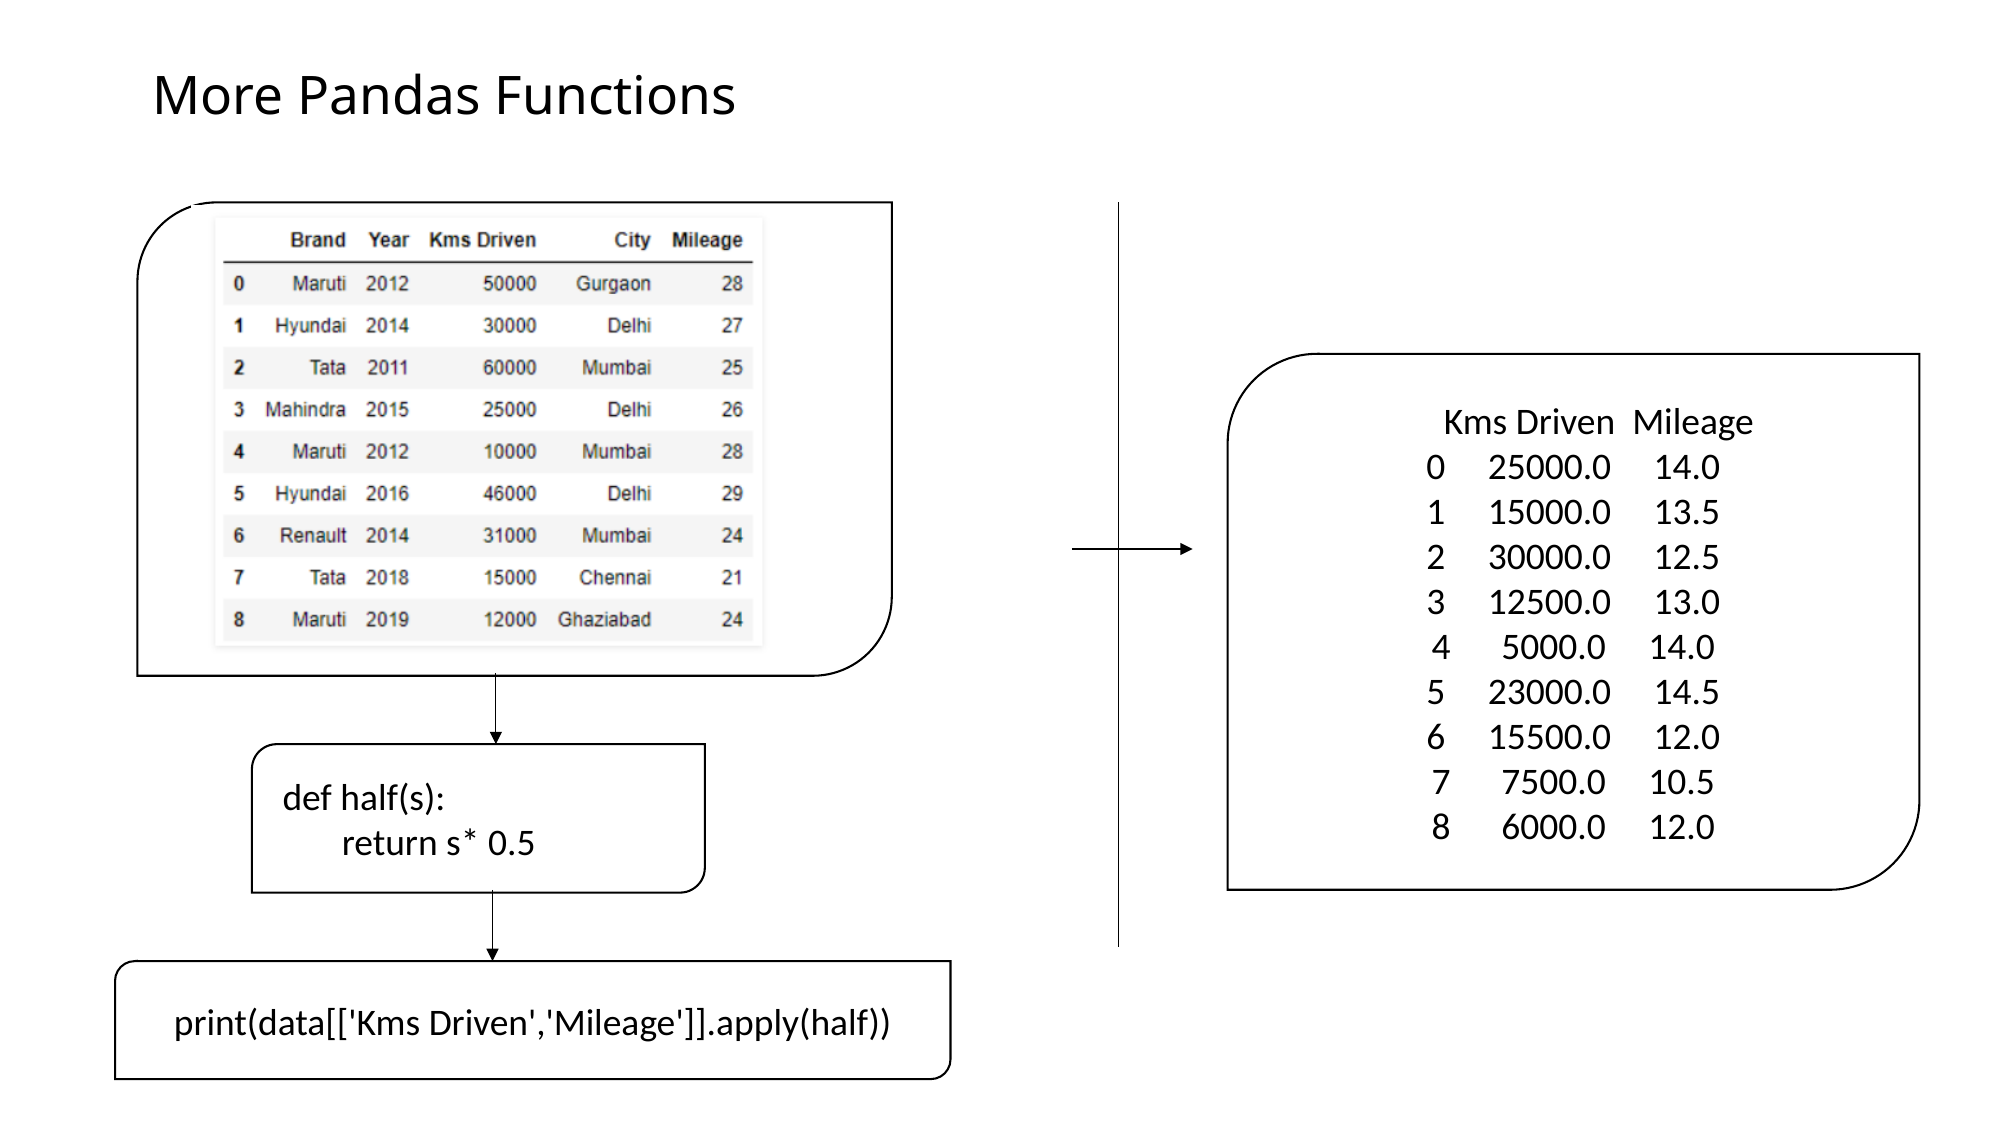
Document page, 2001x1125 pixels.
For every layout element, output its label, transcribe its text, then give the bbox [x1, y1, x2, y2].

title More Pandas Functions [137, 59, 1013, 134]
picture [191, 205, 800, 673]
text_box [192, 201, 893, 677]
text_box print(data[['Kms Driven','Mileage']].apply(half)) [114, 959, 952, 1081]
text_box Kms Driven Mileage 0 25000.0 14.0 1 15000.0 13.5 2 30000.0 12.5 3 12500.0 13.0 4 5000.0 14.0 5 23000.0 14.5 6 15500.0 12.0 7 7500.0 10.5 8 6000.0 12.0 [1226, 352, 1921, 891]
text_box def half(s): return s* 0.5 [250, 743, 706, 894]
text_box [136, 205, 495, 677]
